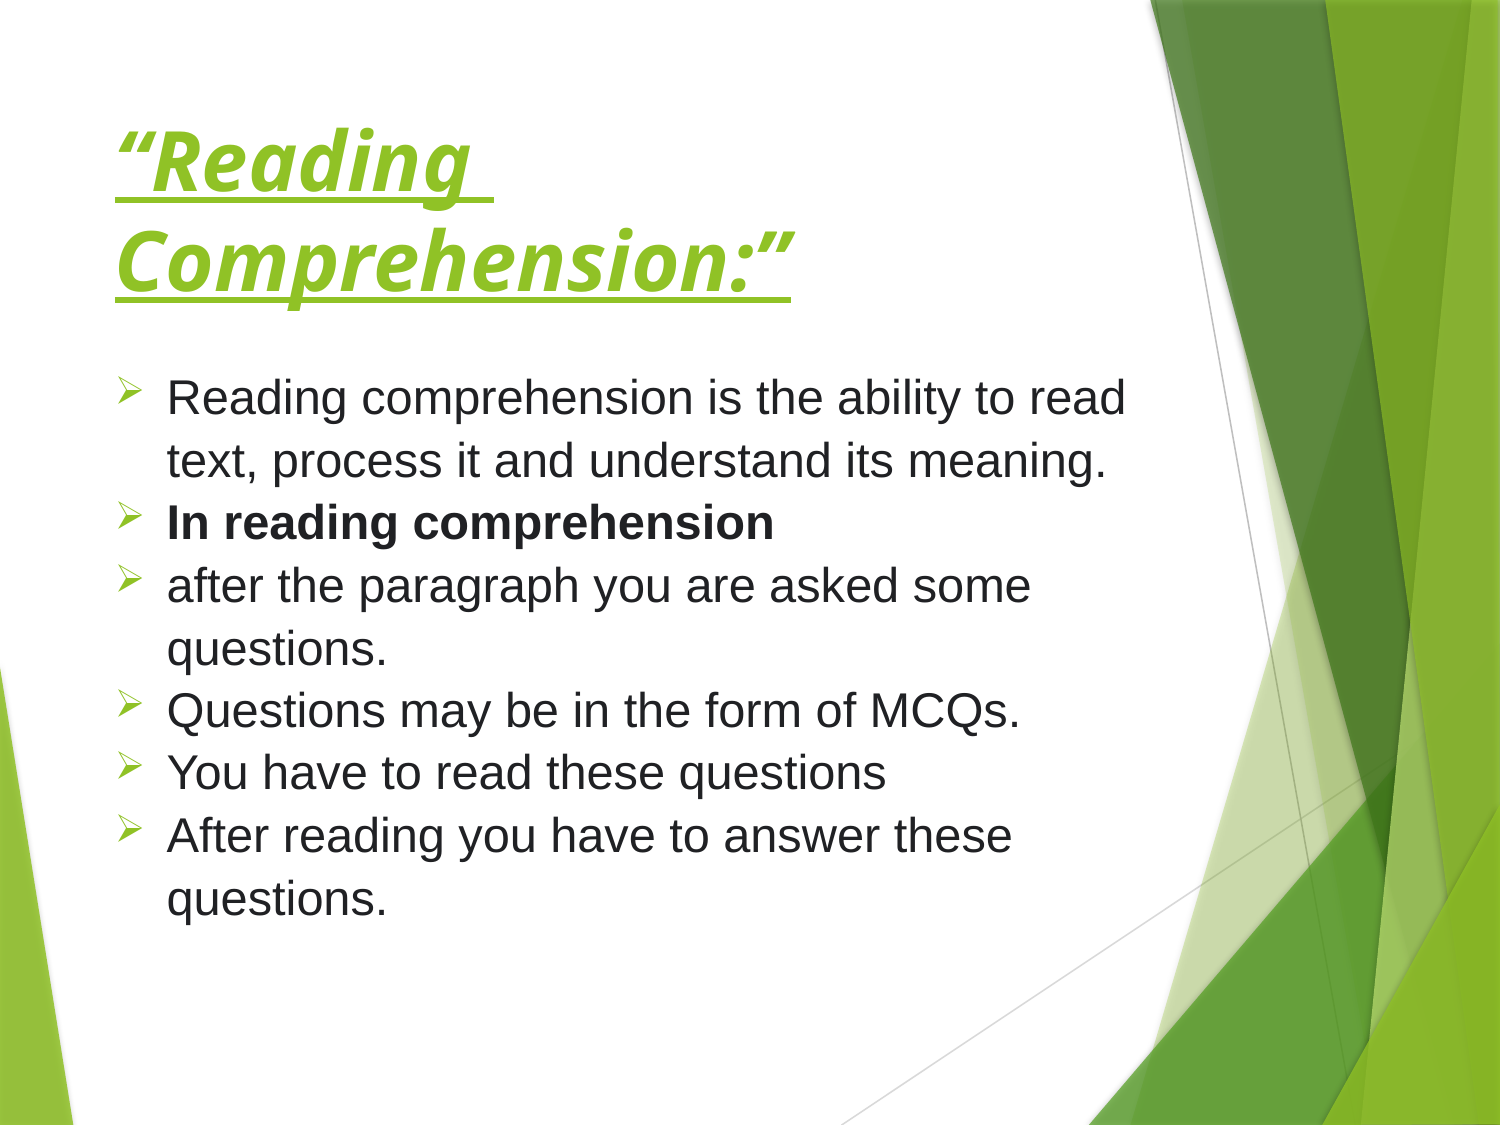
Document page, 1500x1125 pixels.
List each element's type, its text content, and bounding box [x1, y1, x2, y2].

list Reading comprehension is the ability to read text, process it and understand its meaning. In reading comprehension after the paragraph you are asked some questions. Questions may be in the form of MCQs. You have to read these questions After reading you have to answer these questions. [99, 354, 1142, 992]
title “Reading Comprehension:” [99, 99, 1142, 317]
